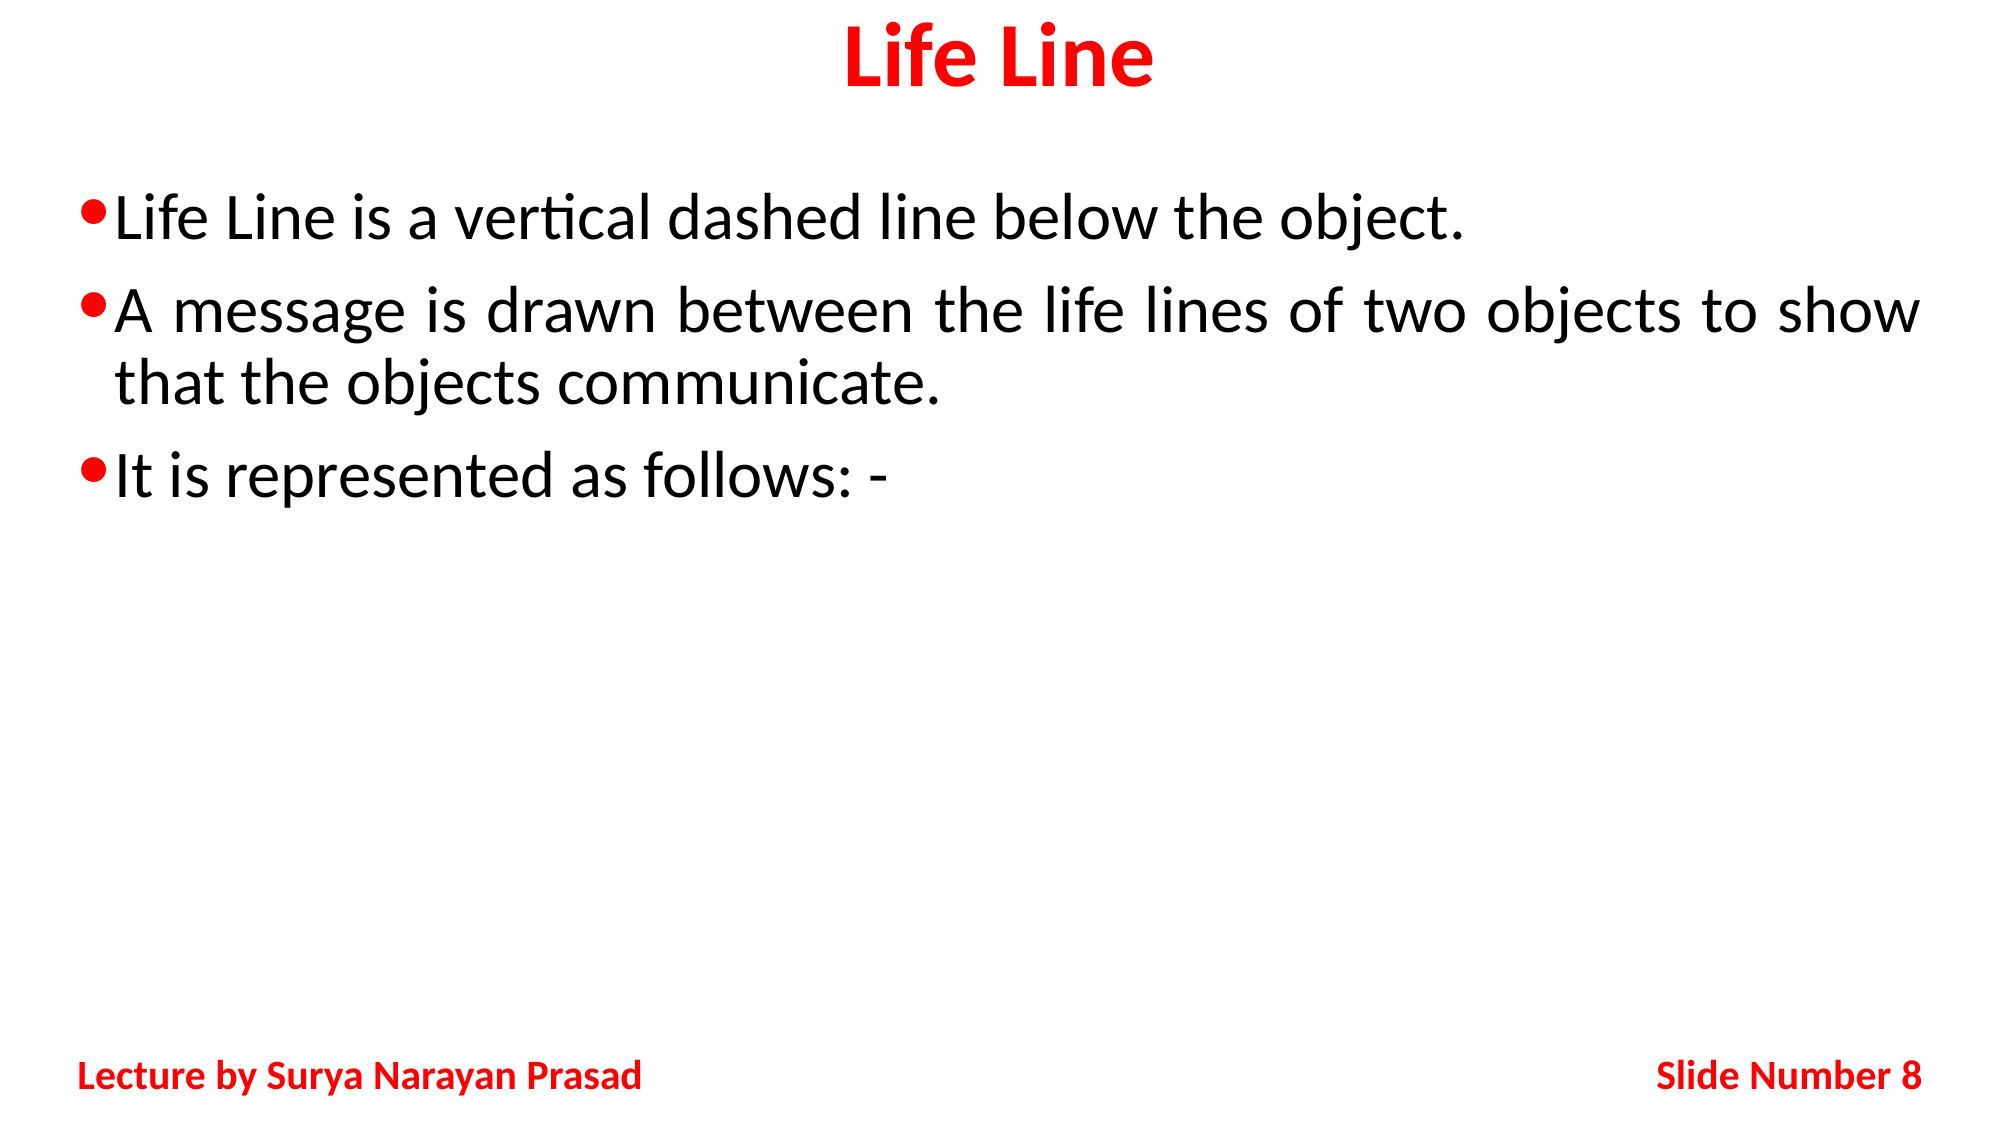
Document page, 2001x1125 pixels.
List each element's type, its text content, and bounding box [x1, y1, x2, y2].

list Life Line is a vertical dashed line below the object. A message is drawn between the life lines of two objects to show that the objects communicate. It is represented as follows: - [62, 174, 1938, 971]
slide_number Slide Number 8 [1524, 1042, 1938, 1103]
title Life Line [0, 0, 2000, 125]
footer Lecture by Surya Narayan Prasad [62, 1042, 688, 1103]
